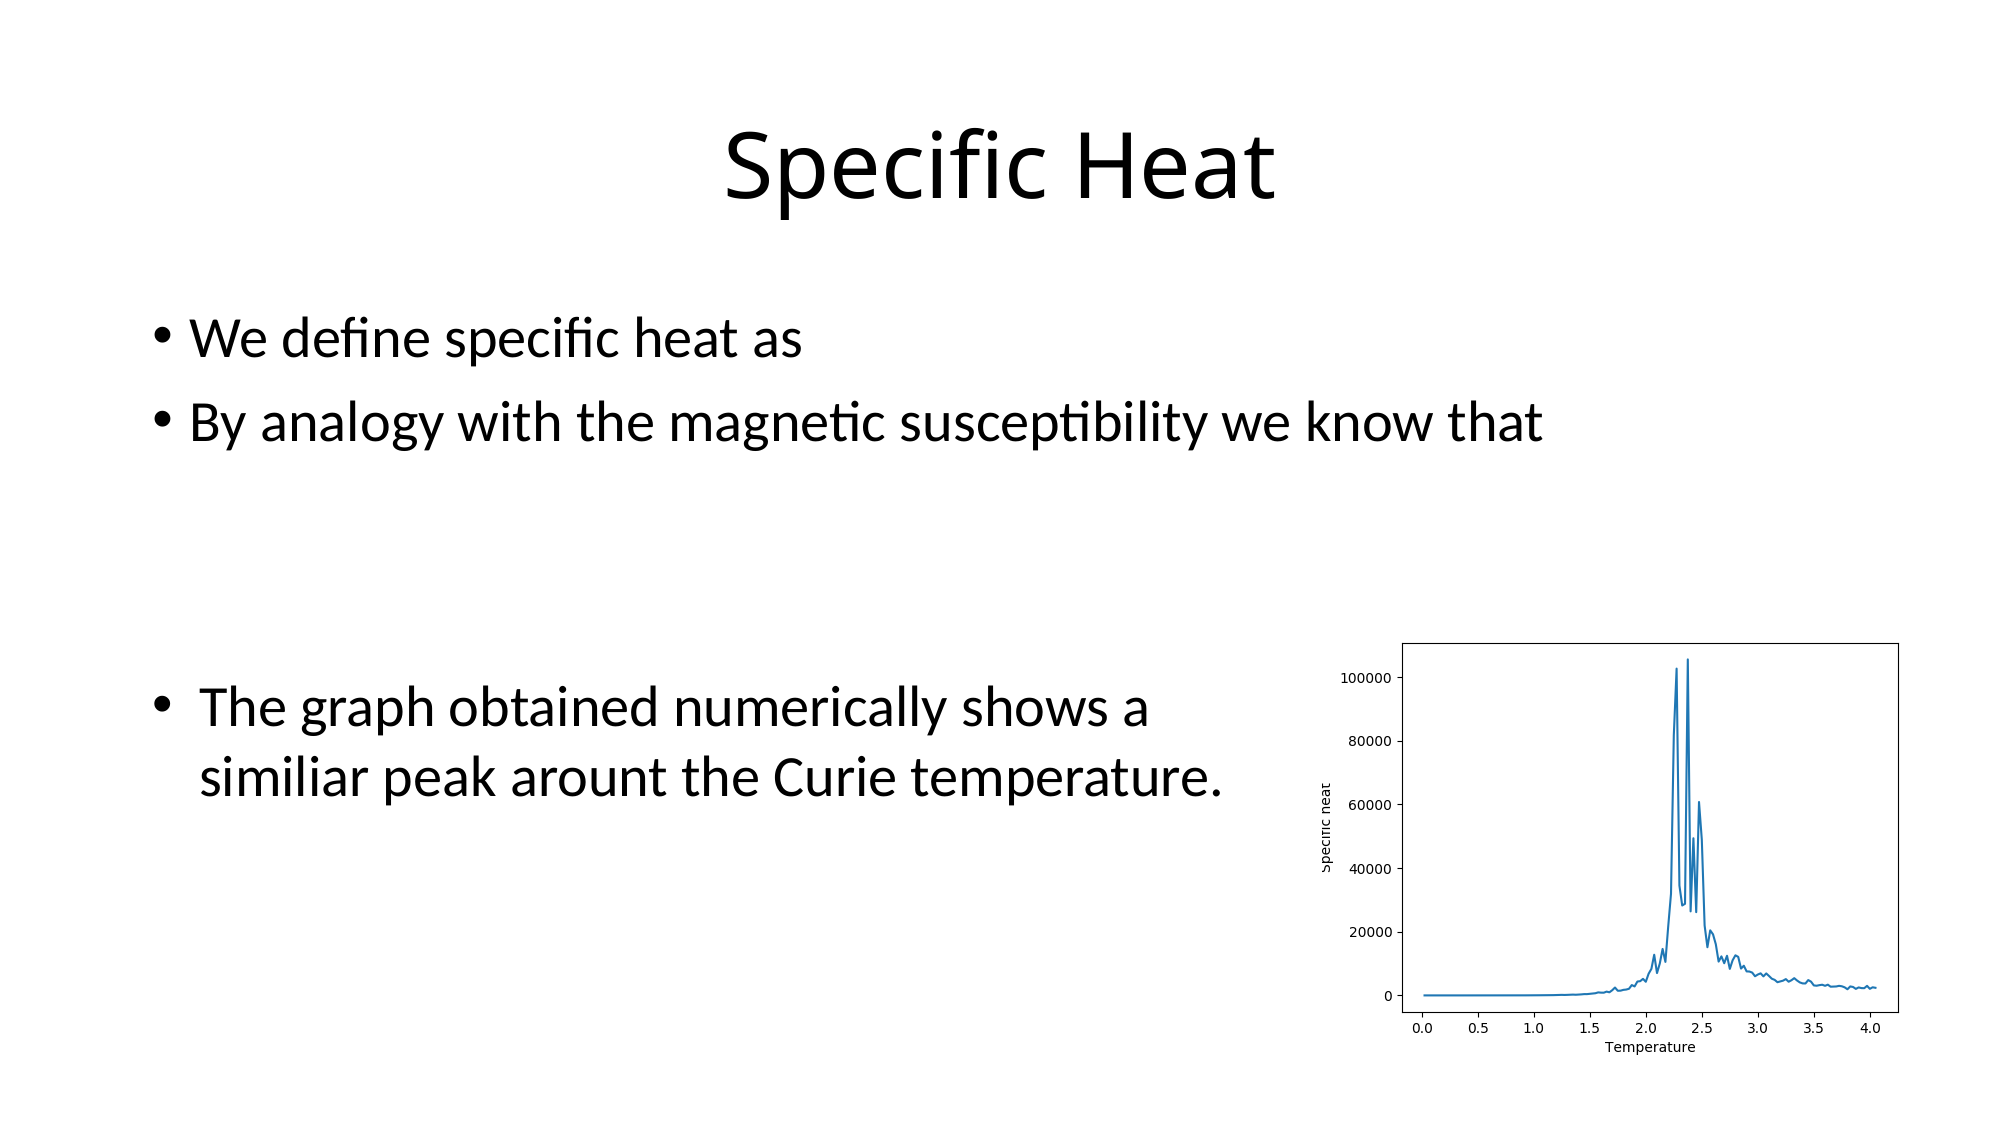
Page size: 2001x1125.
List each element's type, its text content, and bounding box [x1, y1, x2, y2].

text_box The graph obtained numerically shows a similiar peak arount the Curie temperature. [137, 661, 1248, 816]
title Specific Heat [137, 59, 1863, 278]
picture [1322, 585, 1962, 1065]
